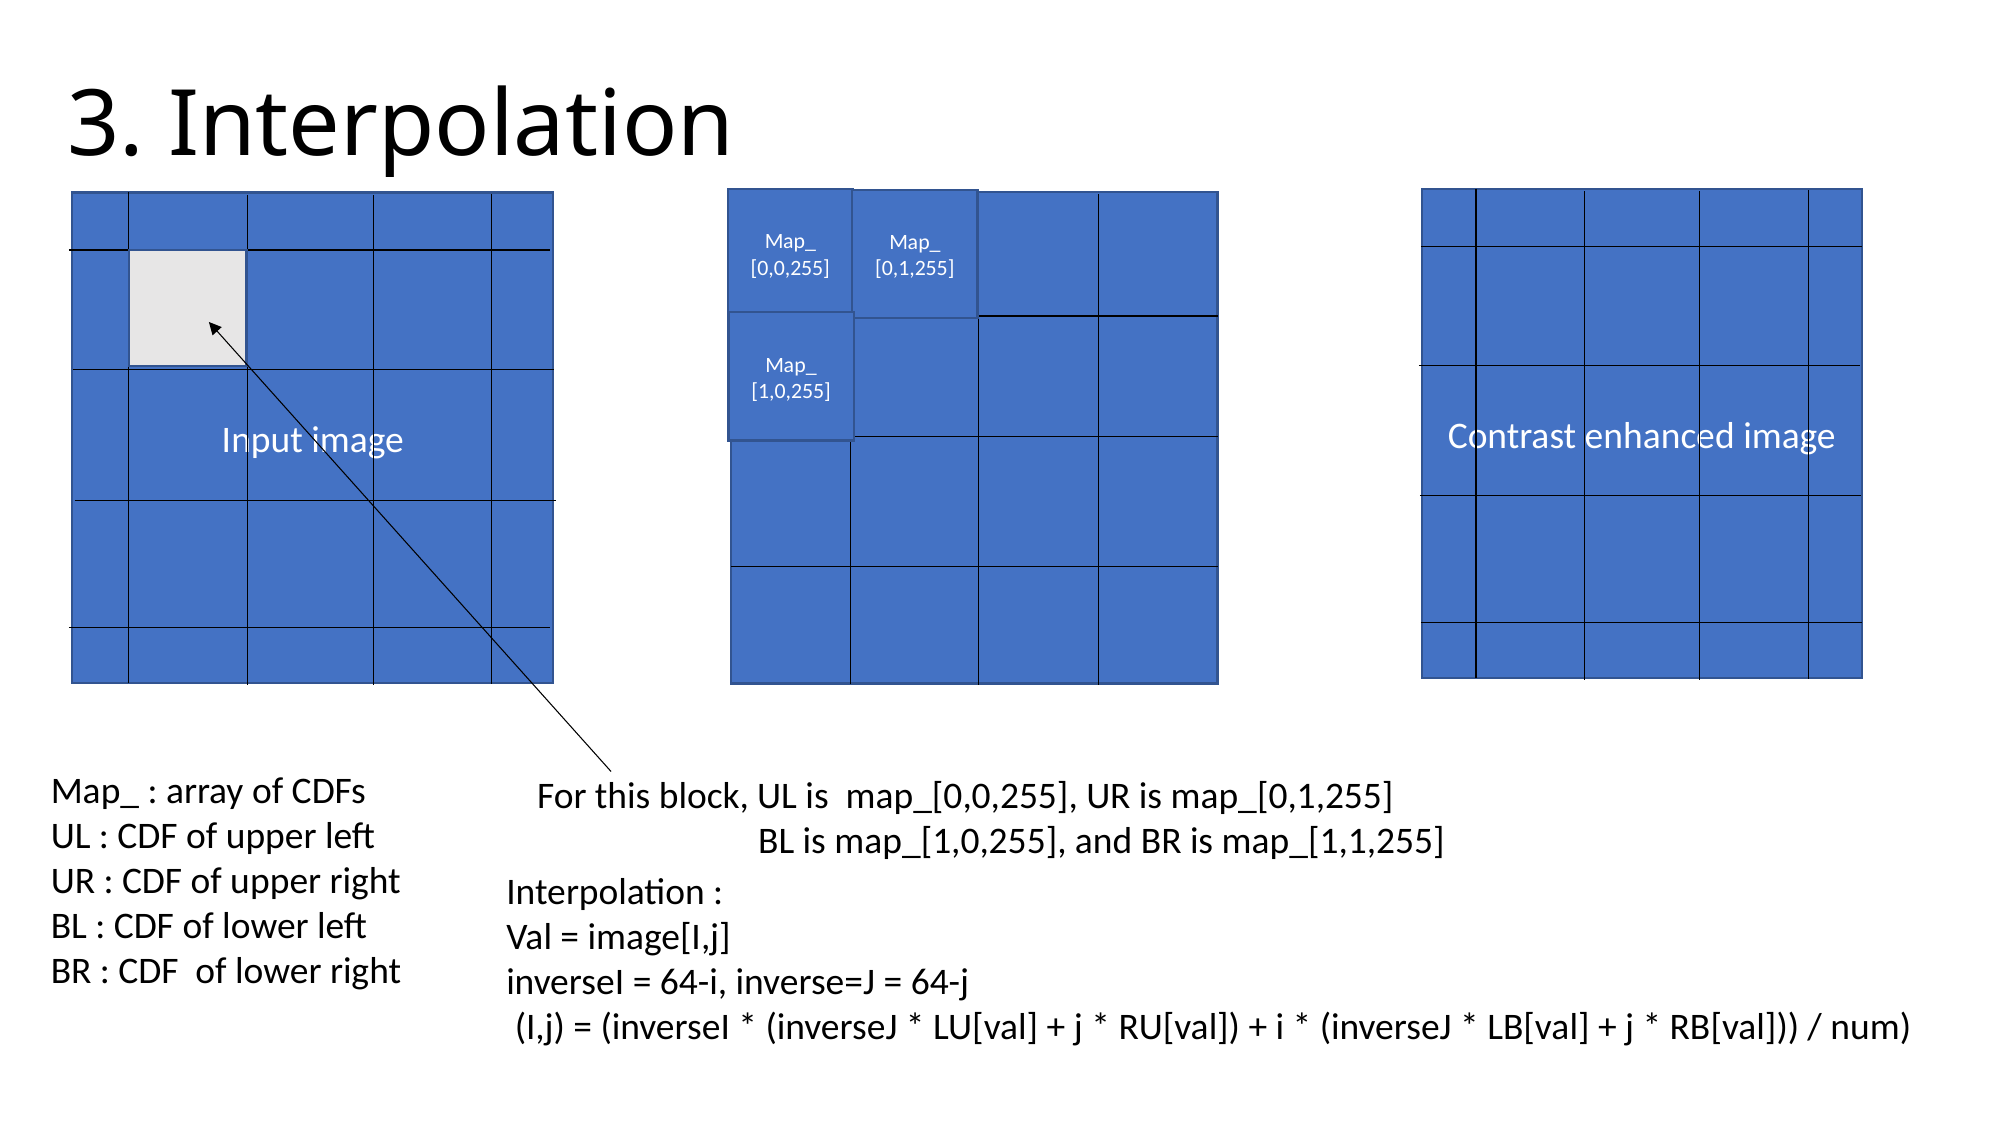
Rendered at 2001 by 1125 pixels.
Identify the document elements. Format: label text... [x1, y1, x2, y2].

text_box For this block, UL is map_[0,0,255], UR is map_[0,1,255] BL is map_[1,0,255], and BR is map_[1,1,255] [522, 763, 1476, 859]
title 3. Interpolation [52, 17, 1778, 235]
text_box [208, 321, 612, 772]
text_box Interpolation : Val = image[I,j] inverseI = 64-i, inverse=J = 64-j (I,j) = (inverseI * (inverseJ * LU[val] + j * RU[val]) + i * (inverseJ * LB[val] + j * RB[val])) / num) [491, 859, 1944, 1055]
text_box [727, 189, 1218, 686]
text_box Map_ : array of CDFs UL : CDF of upper left UR : CDF of upper right BL : CDF of lower left BR : CDF of lower right [36, 759, 522, 999]
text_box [68, 192, 556, 686]
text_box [1418, 188, 1863, 681]
